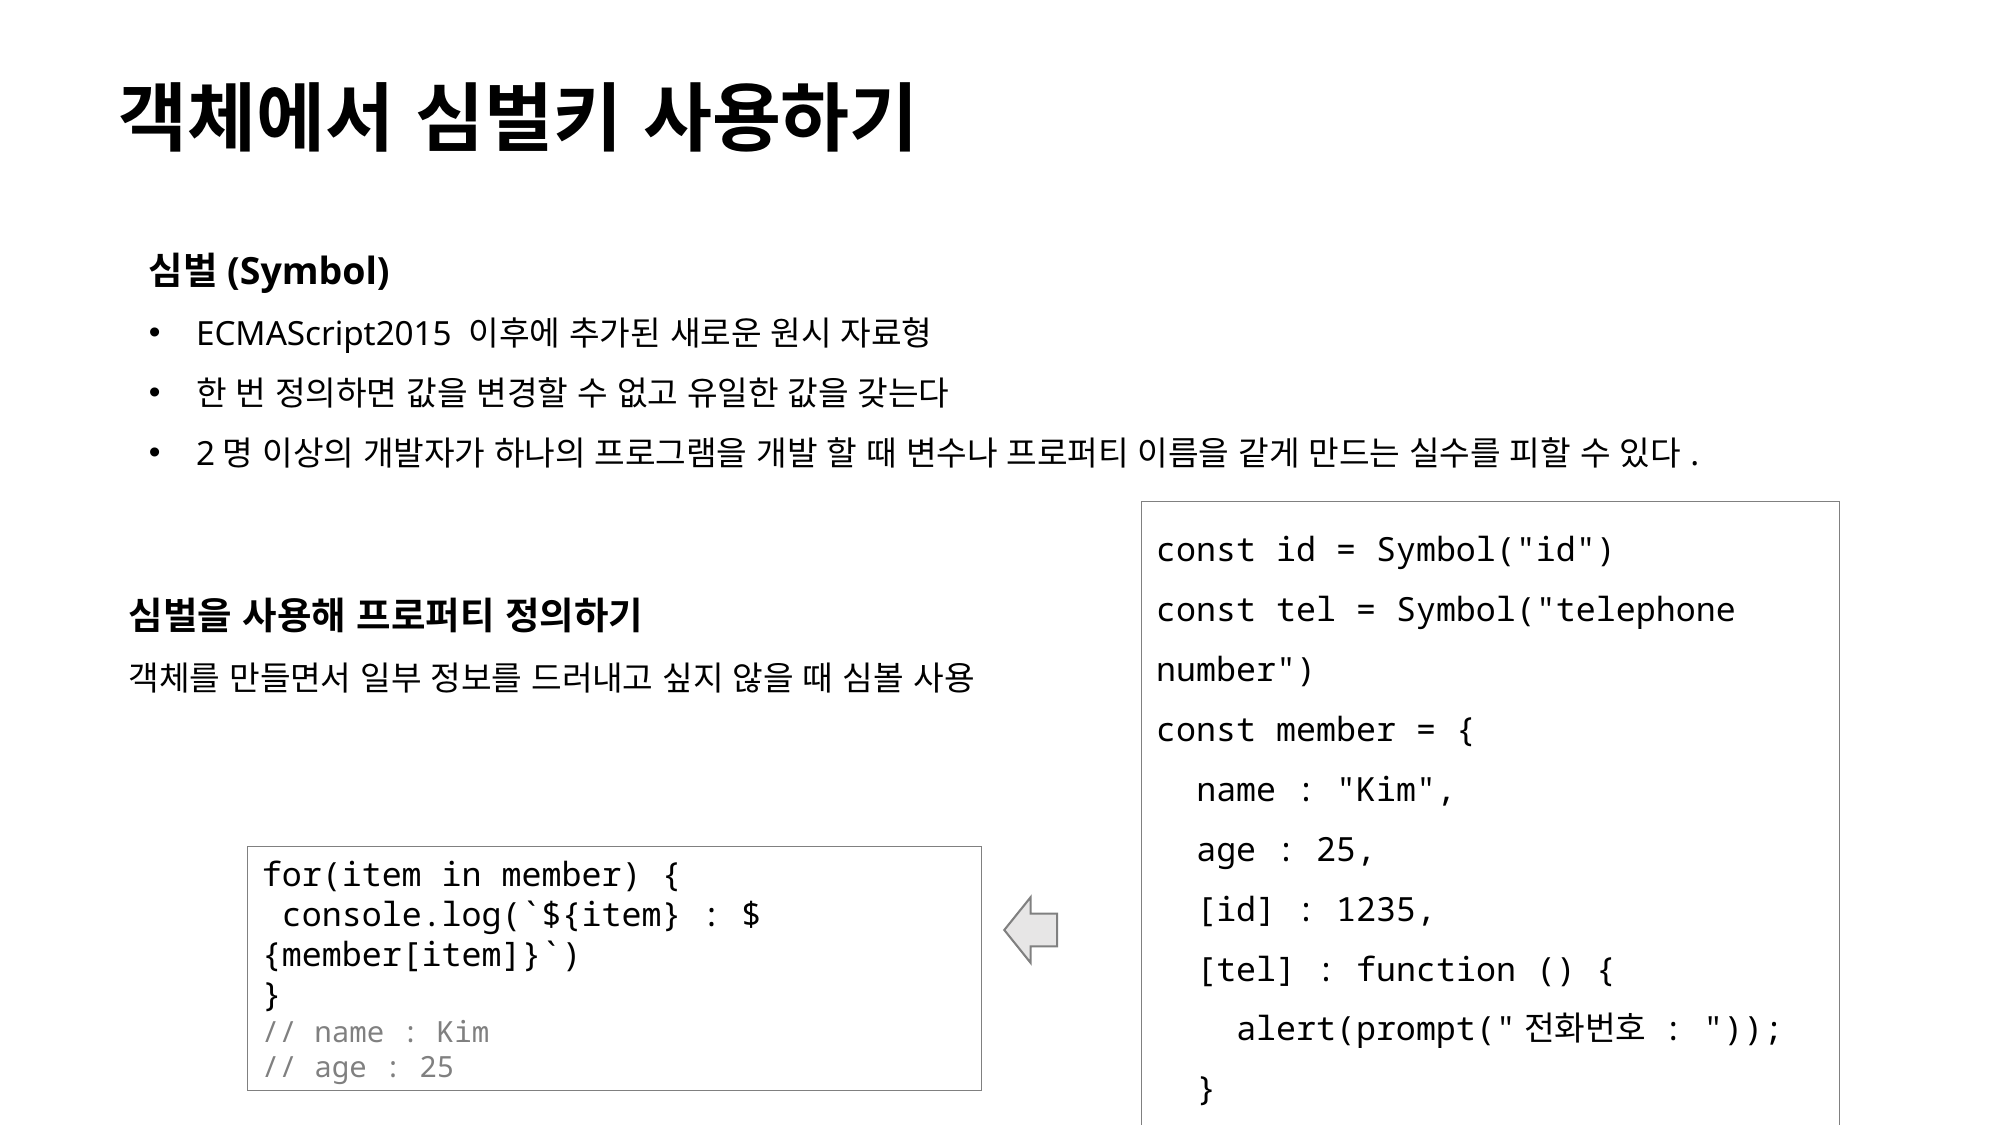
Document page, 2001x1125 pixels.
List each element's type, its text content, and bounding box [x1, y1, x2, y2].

text_box [1002, 894, 1059, 966]
text_box for(item in member) { console.log(`${item} : ${member[item]}`) } // name : Kim // age : 25 [247, 846, 982, 1091]
text_box const id = Symbol("id") const tel = Symbol("telephone number") const member = { name : "Kim", age : 25, [id] : 1235, [tel] : function () { alert(prompt("전화번호 : ")); } } [1141, 501, 1840, 1125]
text_box 심벌을 사용해 프로퍼티 정의하기 객체를 만들면서 일부 정보를 드러내고 싶지 않을 때 심볼 사용 [114, 562, 1115, 705]
text_box 심벌(Symbol) ECMAScript2015 이후에 추가된 새로운 원시 자료형 한 번 정의하면 값을 변경할 수 없고 유일한 값을 갖는다 2명 이상의 개발자가 하나의 프로그램을 개발 할 때 변수나 프로퍼티 이름을 같게 만드는 실수를 피할 수 있다. [134, 217, 1899, 480]
title 객체에서 심벌키 사용하기 [103, 52, 1566, 191]
